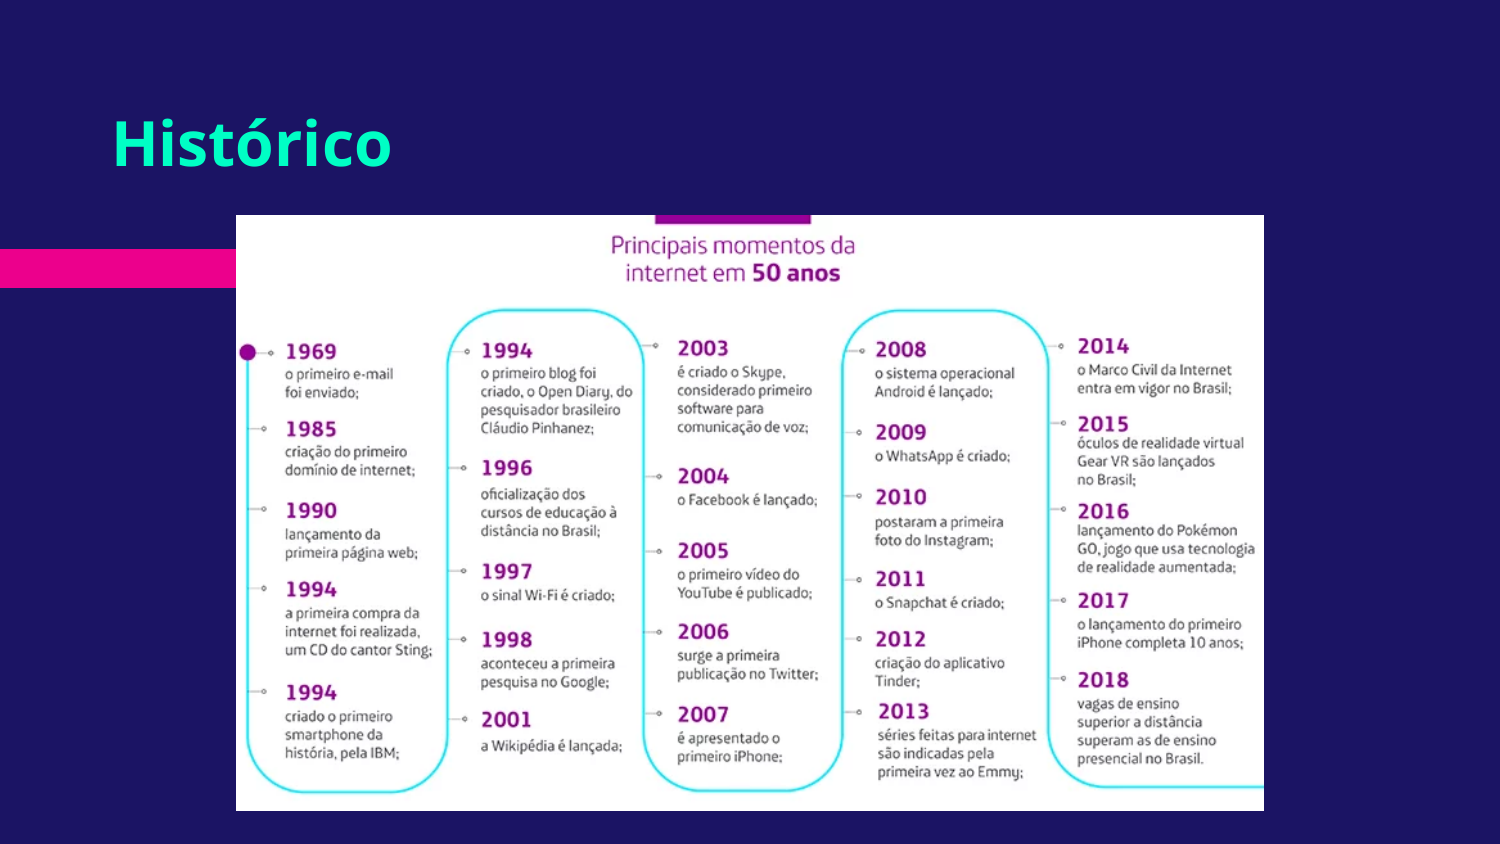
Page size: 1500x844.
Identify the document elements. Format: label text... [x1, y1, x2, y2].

title Histórico [96, 88, 681, 199]
picture [236, 215, 1264, 812]
